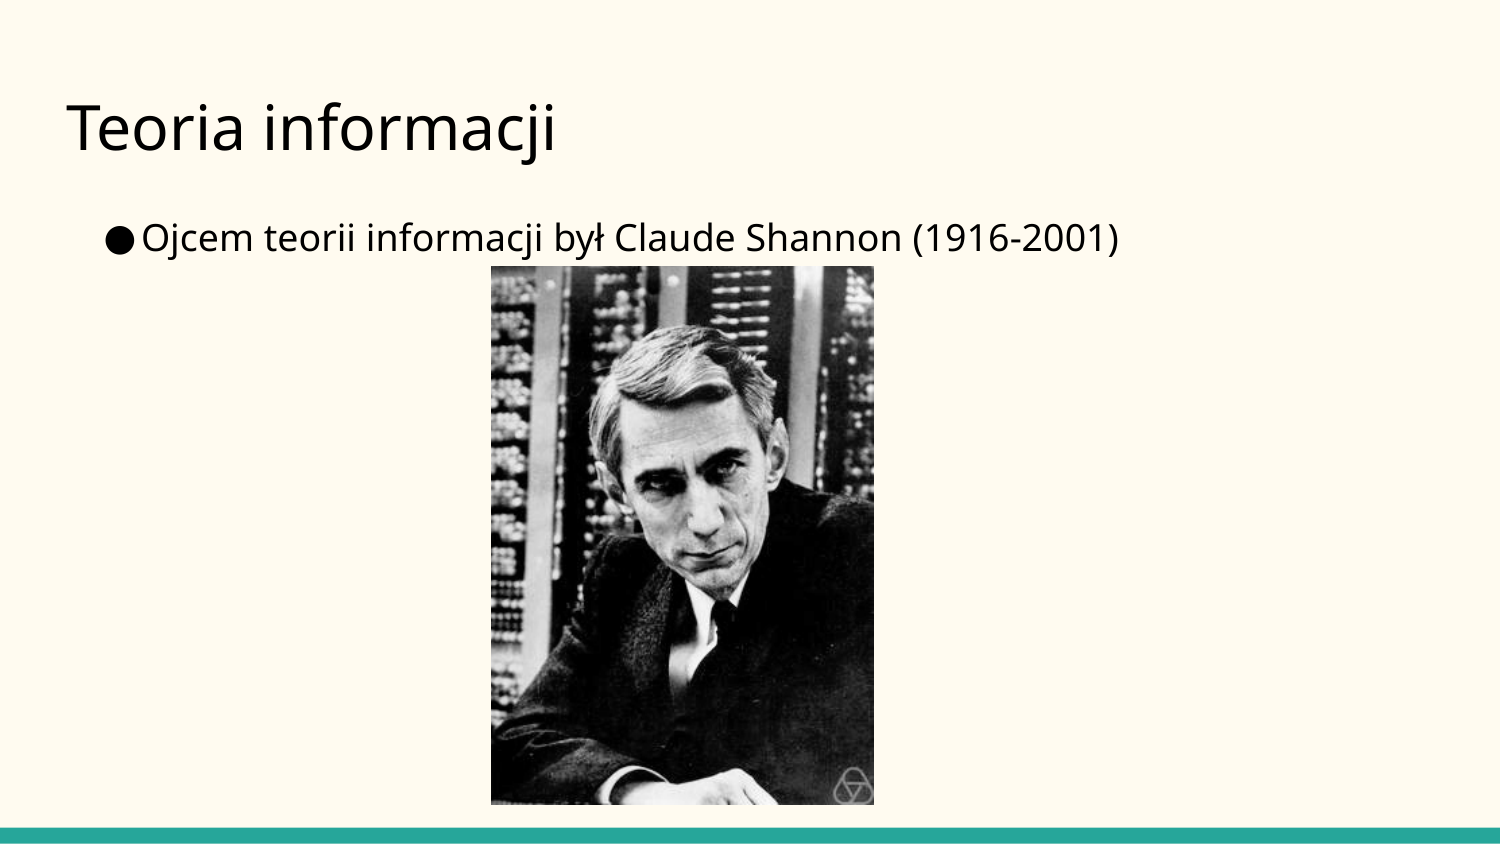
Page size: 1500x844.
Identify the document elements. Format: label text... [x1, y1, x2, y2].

list Ojcem teorii informacji był Claude Shannon (1916-2001) [51, 192, 1449, 750]
picture [490, 266, 874, 806]
title Teoria informacji [51, 72, 1449, 174]
